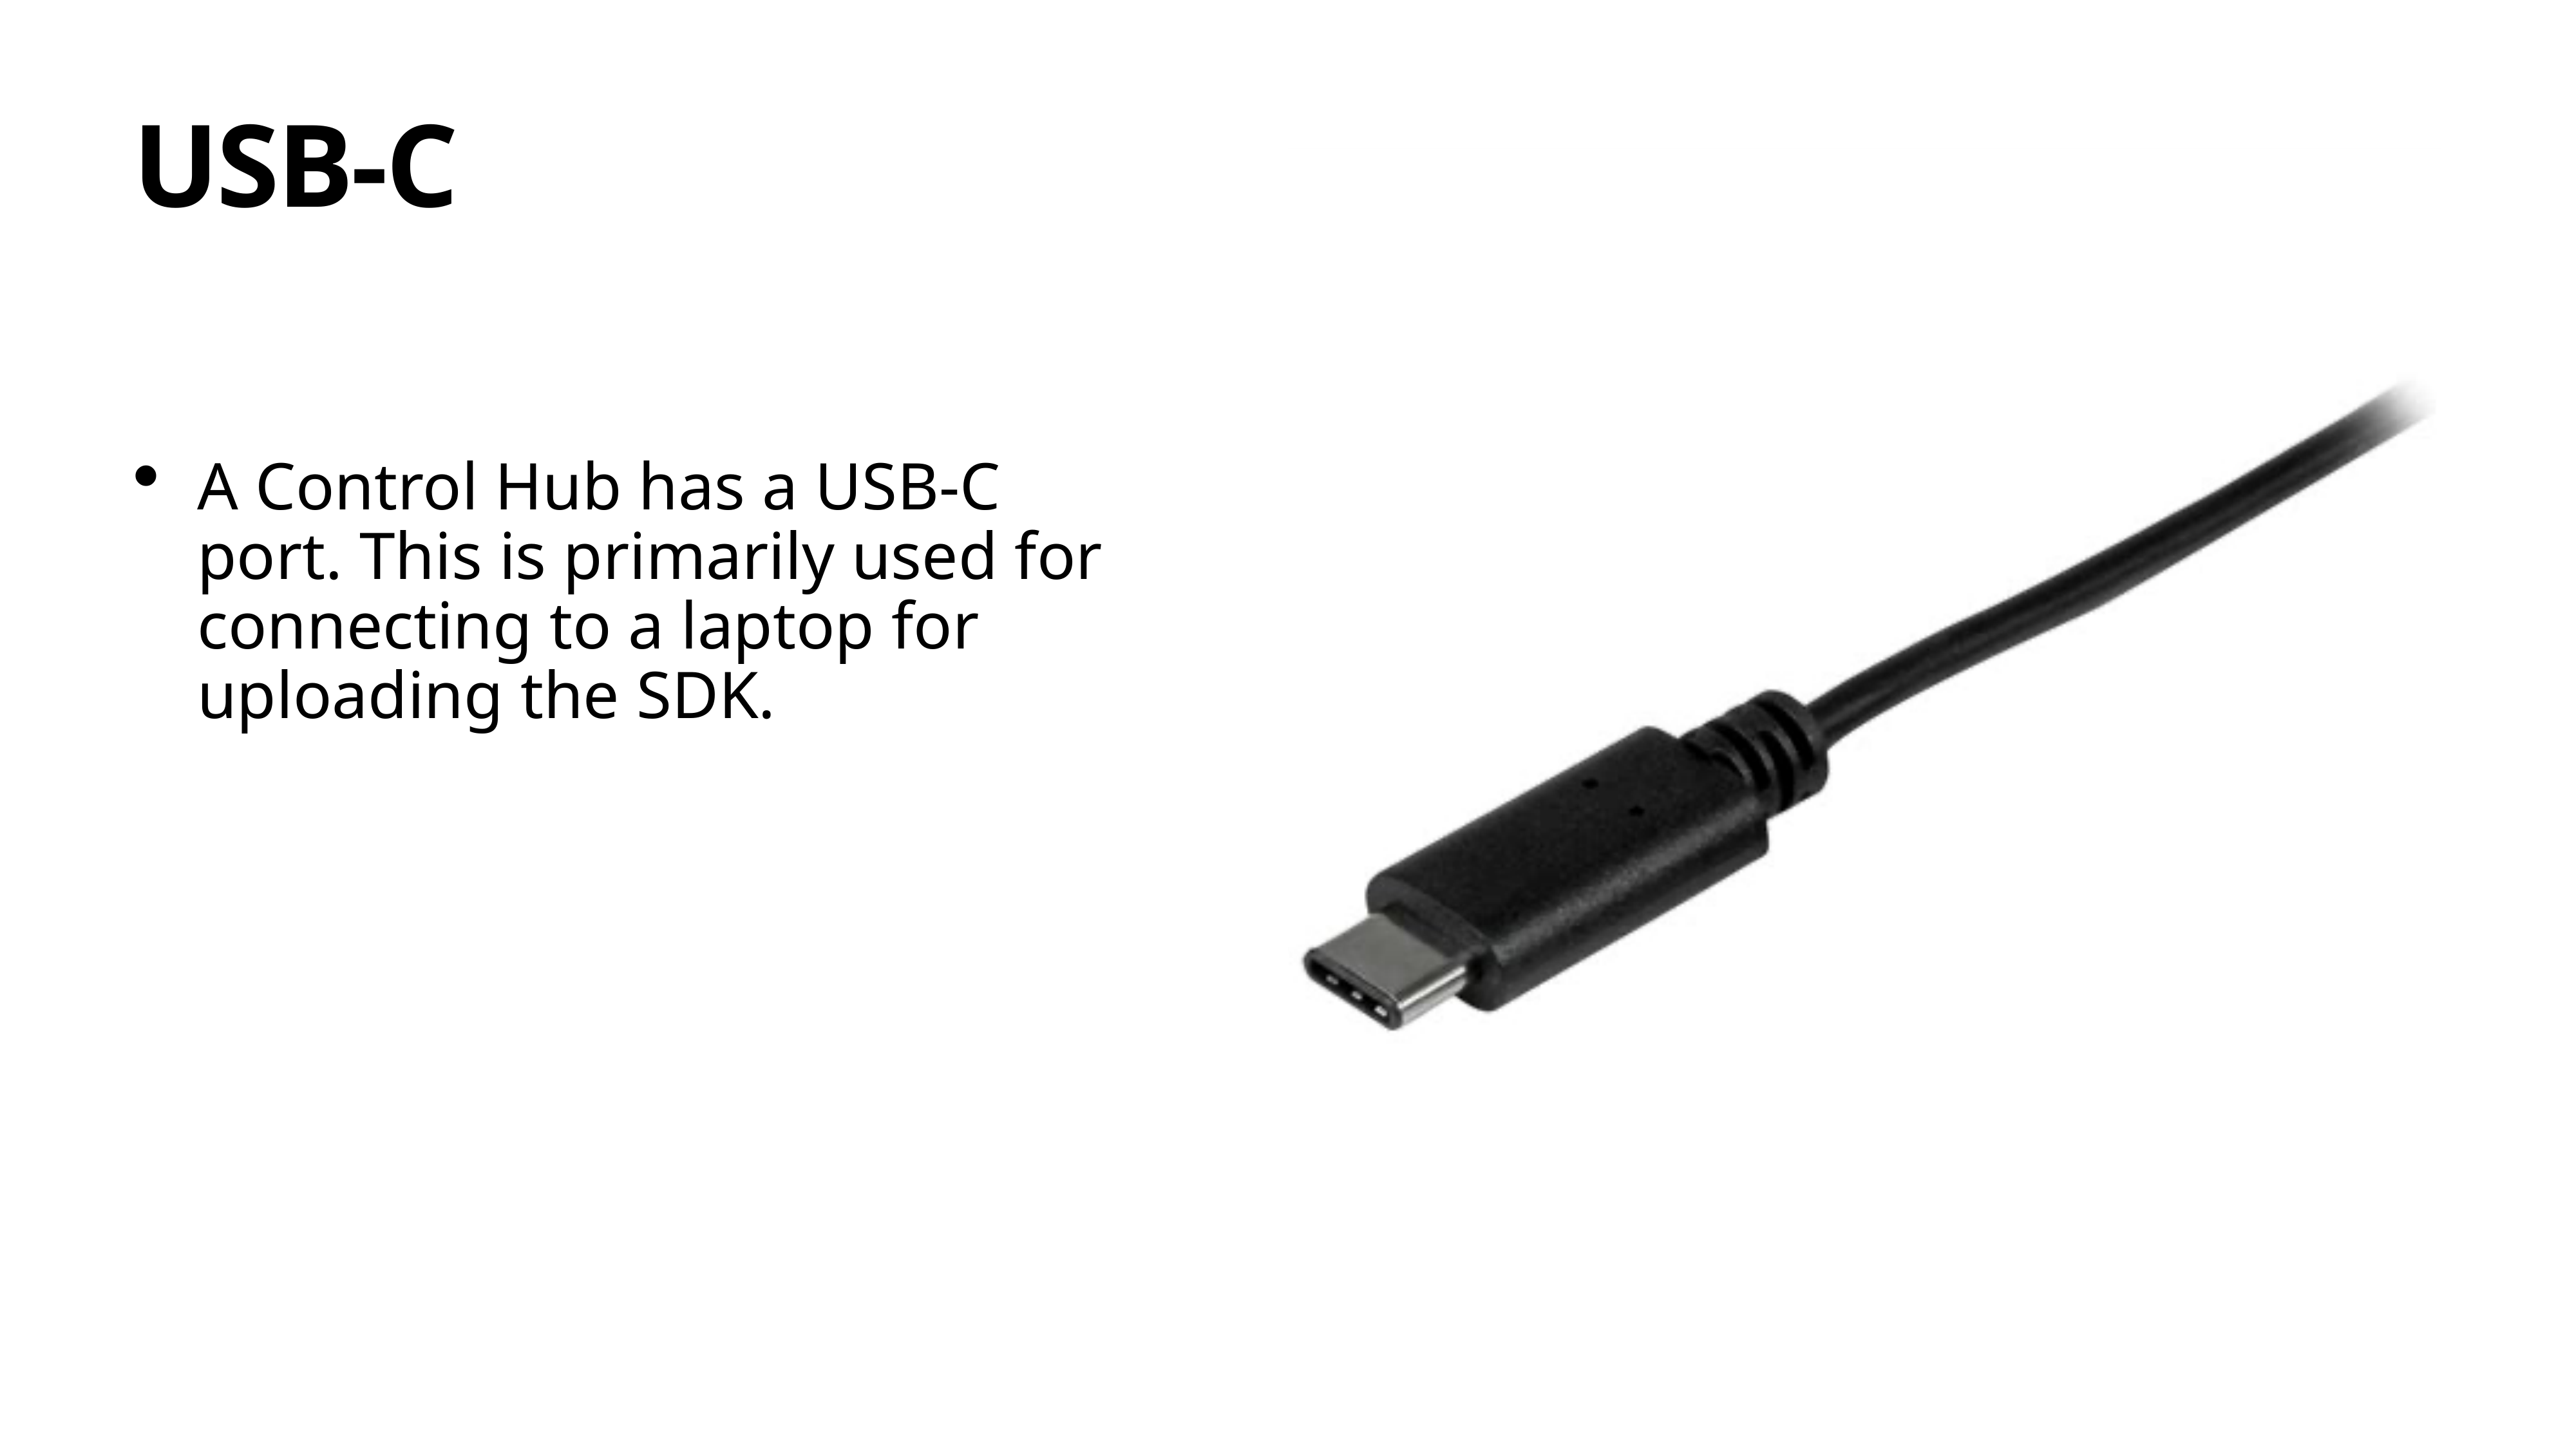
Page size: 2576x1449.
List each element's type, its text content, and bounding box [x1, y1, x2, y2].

list A Control Hub has a USB-C port. This is primarily used for connecting to a laptop for uploading the SDK. [127, 448, 1161, 1321]
title USB-C [127, 113, 1161, 266]
picture [1287, 147, 2442, 1302]
